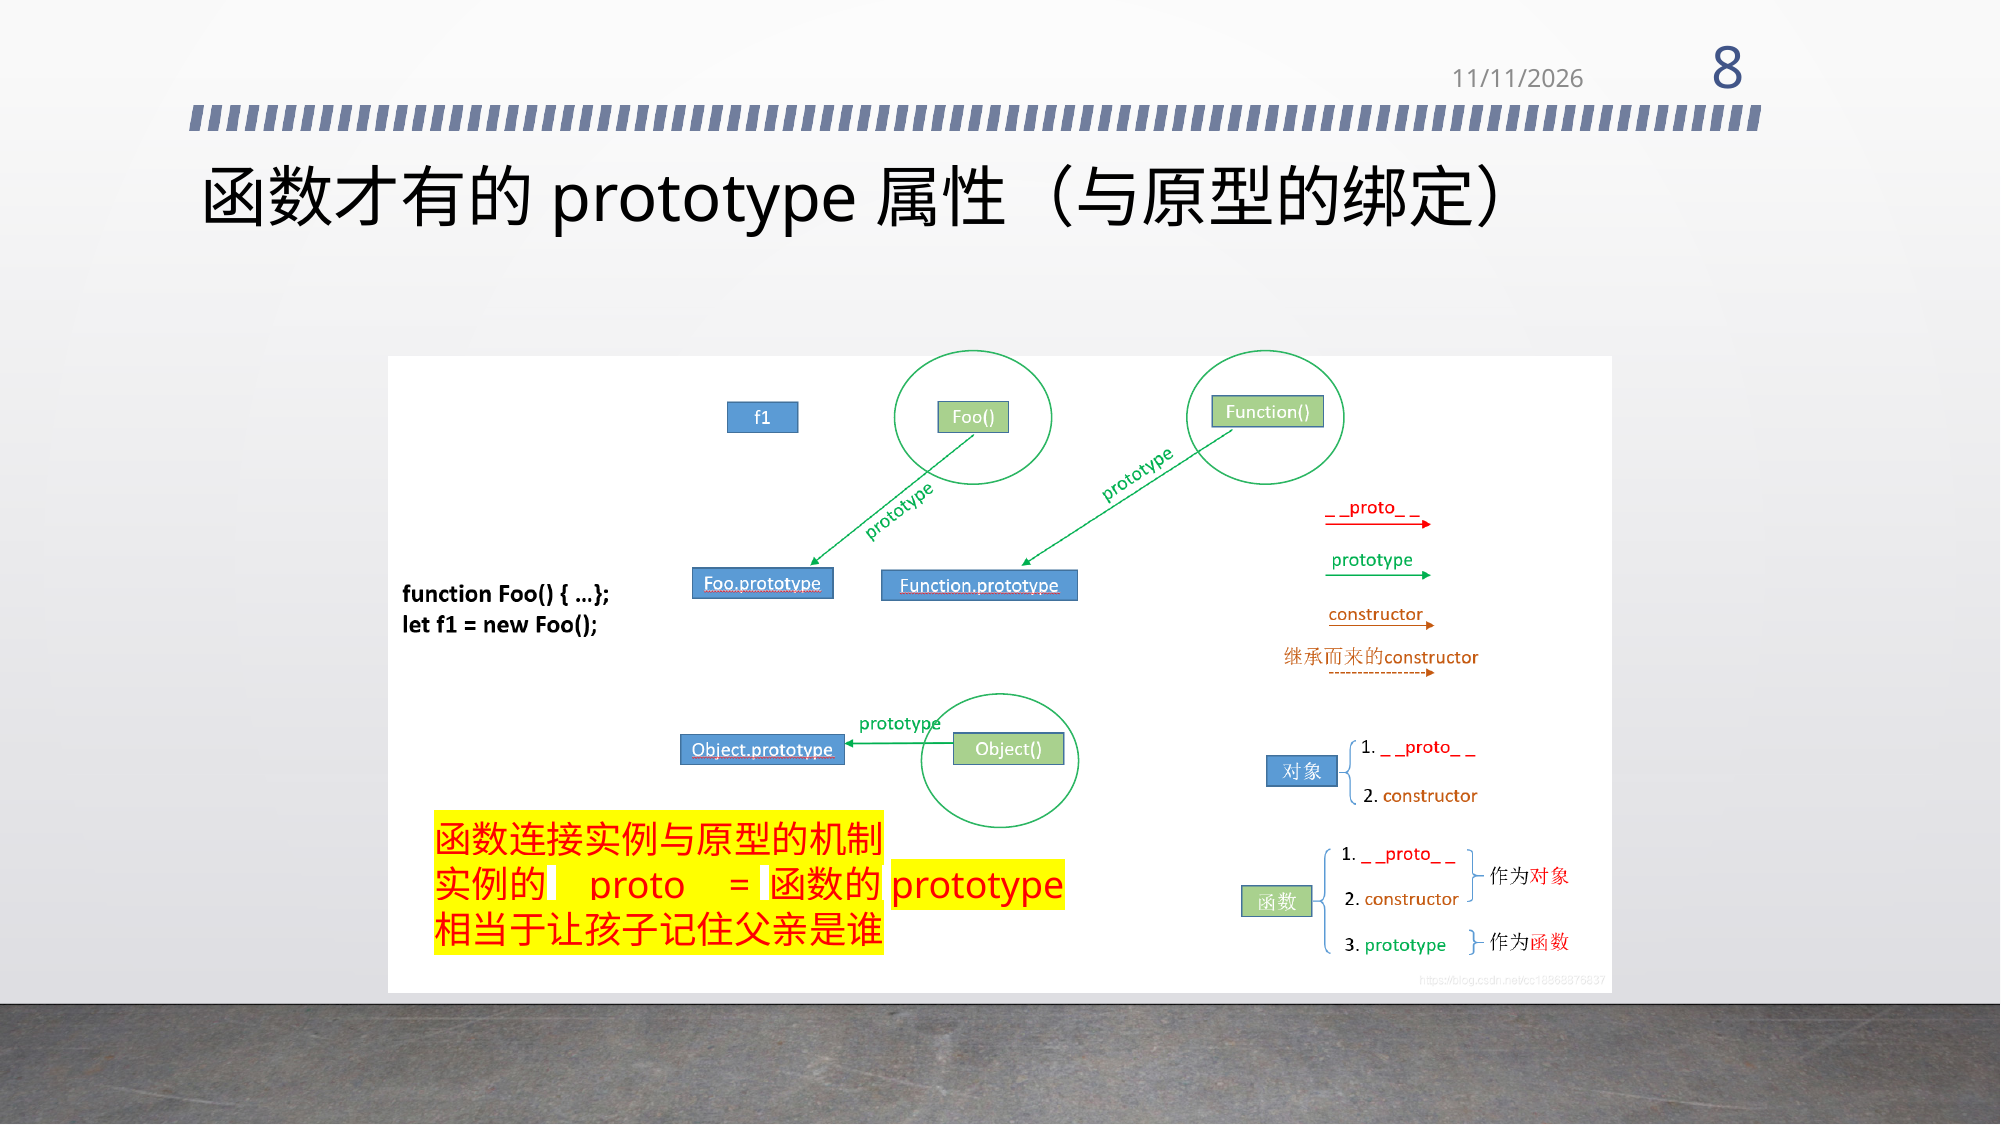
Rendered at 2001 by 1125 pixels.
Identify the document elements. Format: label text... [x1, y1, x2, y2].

title 函数才有的prototype属性（与原型的绑定） [185, 156, 1761, 329]
text_box [945, 350, 1001, 355]
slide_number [1186, 54, 1600, 105]
picture [388, 355, 1612, 993]
slide_number 8 [1626, 22, 1760, 106]
text_box [1237, 350, 1294, 355]
picture [0, 1004, 2000, 1124]
